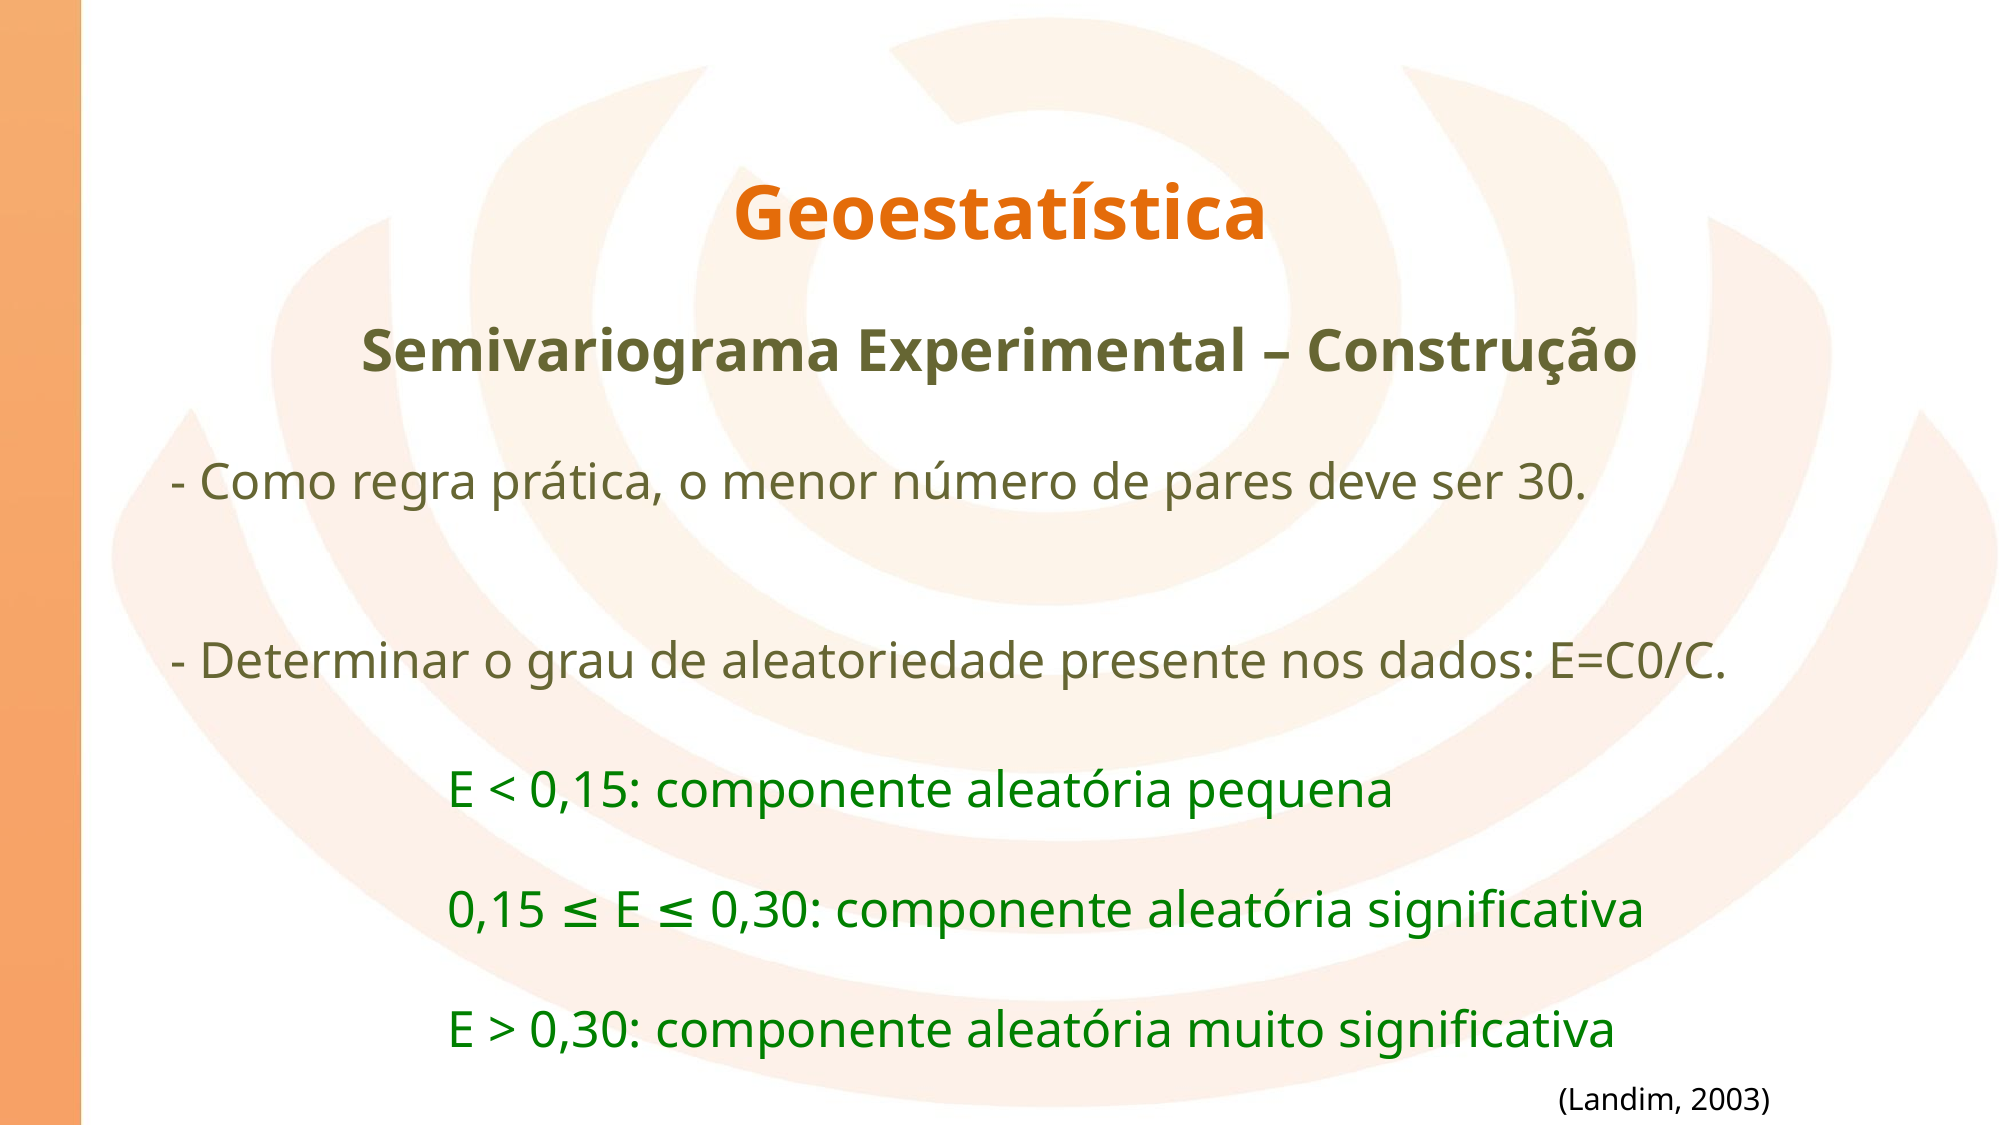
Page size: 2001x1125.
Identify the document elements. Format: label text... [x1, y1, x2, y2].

text_box Geoestatística [713, 157, 1288, 263]
text_box - Como regra prática, o menor número de pares deve ser 30. [155, 441, 1904, 517]
text_box Semivariograma Experimental – Construção [346, 305, 1654, 391]
text_box E < 0,15: componente aleatória pequena 0,15 ≤ E ≤ 0,30: componente aleatória significativa E > 0,30: componente aleatória muito significativa [432, 749, 1715, 1066]
text_box - Determinar o grau de aleatoriedade presente nos dados: E=C0/C. [155, 620, 1904, 697]
text_box (Landim, 2003) [1543, 1072, 1785, 1125]
picture [0, 0, 2001, 1125]
